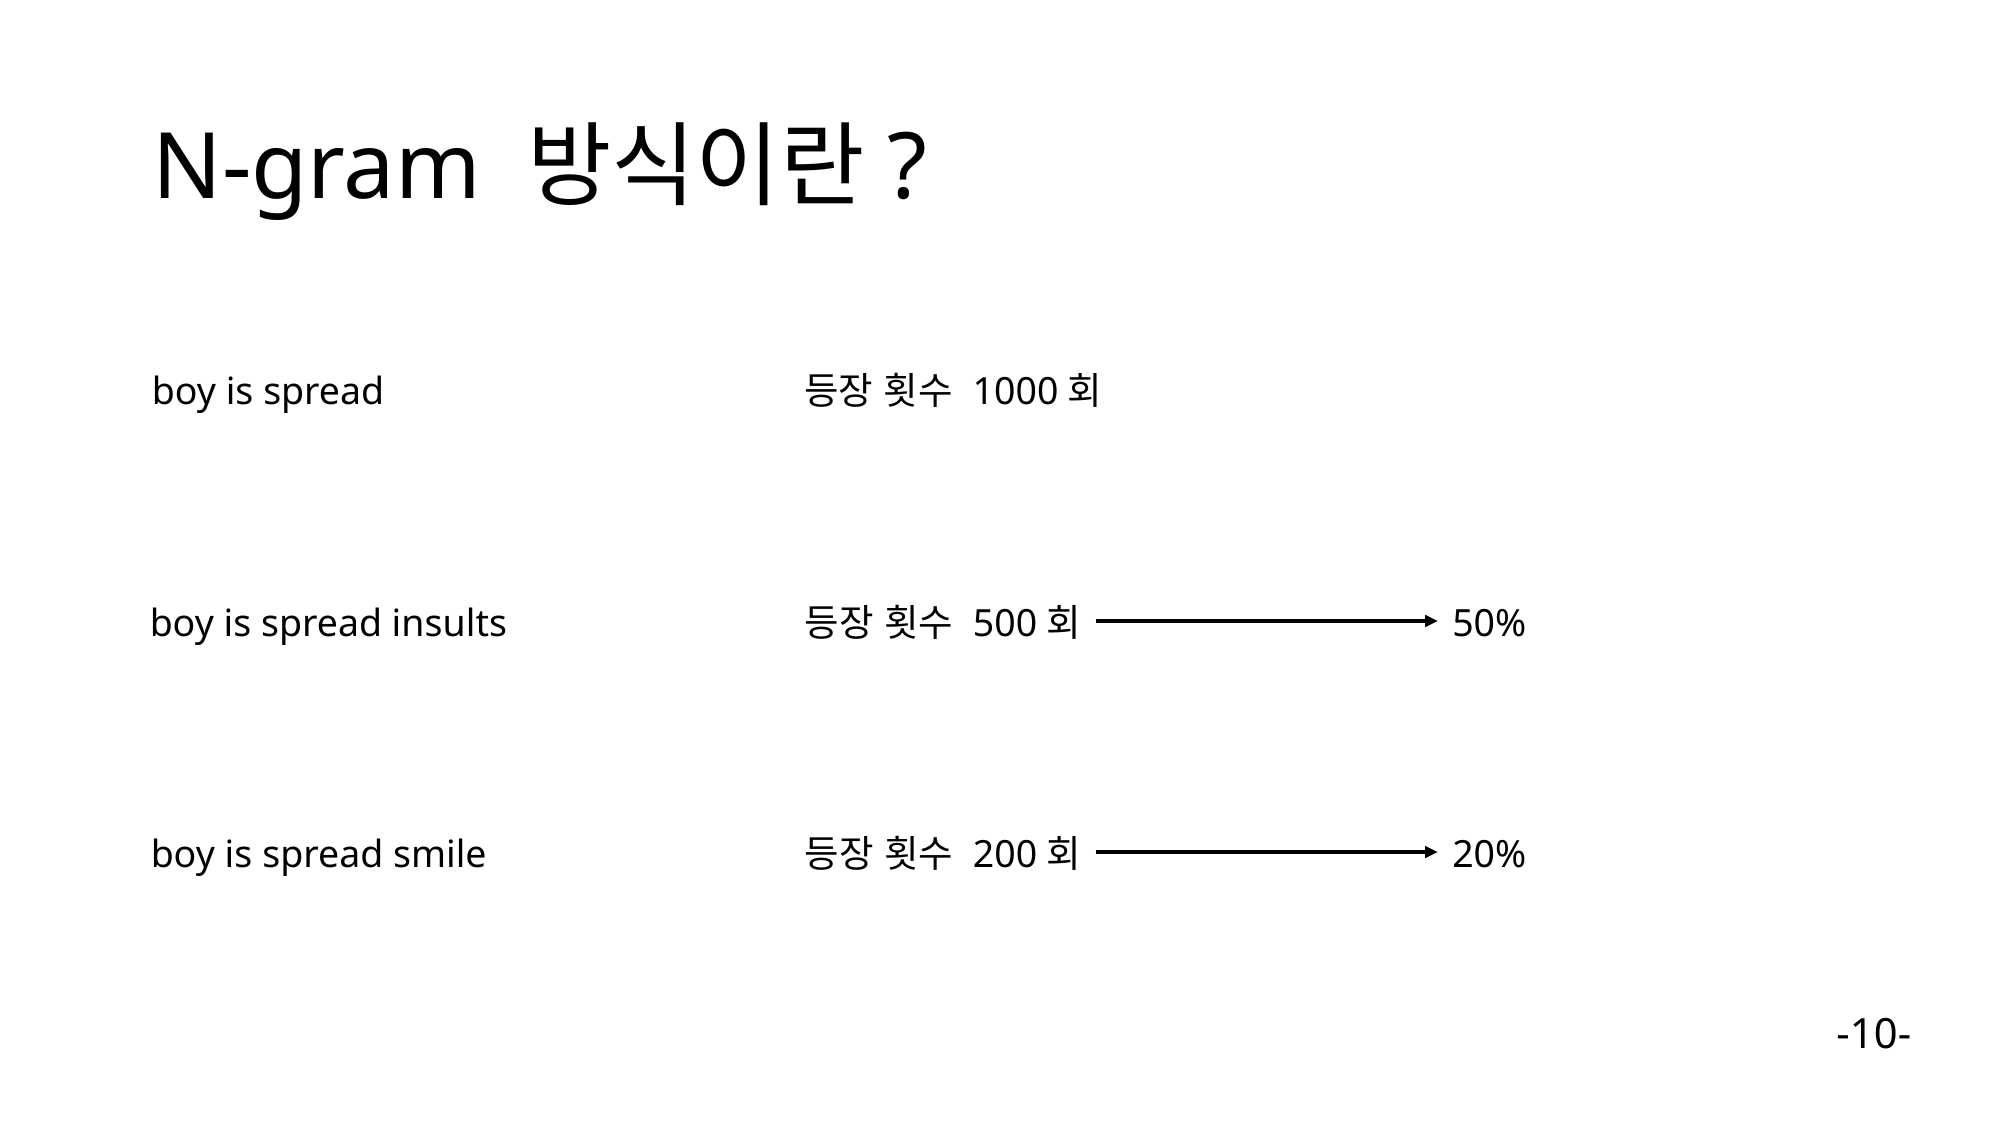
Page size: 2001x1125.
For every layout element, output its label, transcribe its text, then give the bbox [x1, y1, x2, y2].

text_box 등장 횟수 1000회 [789, 360, 1118, 420]
title N-gram 방식이란? [137, 59, 1863, 278]
text_box 20% [1437, 822, 1542, 882]
text_box boy is spread insults [135, 591, 523, 651]
text_box boy is spread [137, 360, 400, 420]
text_box 등장 횟수 200회 [790, 822, 1096, 882]
text_box 50% [1437, 591, 1542, 651]
text_box -10- [1821, 999, 1927, 1065]
text_box boy is spread smile [136, 822, 502, 882]
text_box 등장 횟수 500회 [790, 591, 1096, 651]
